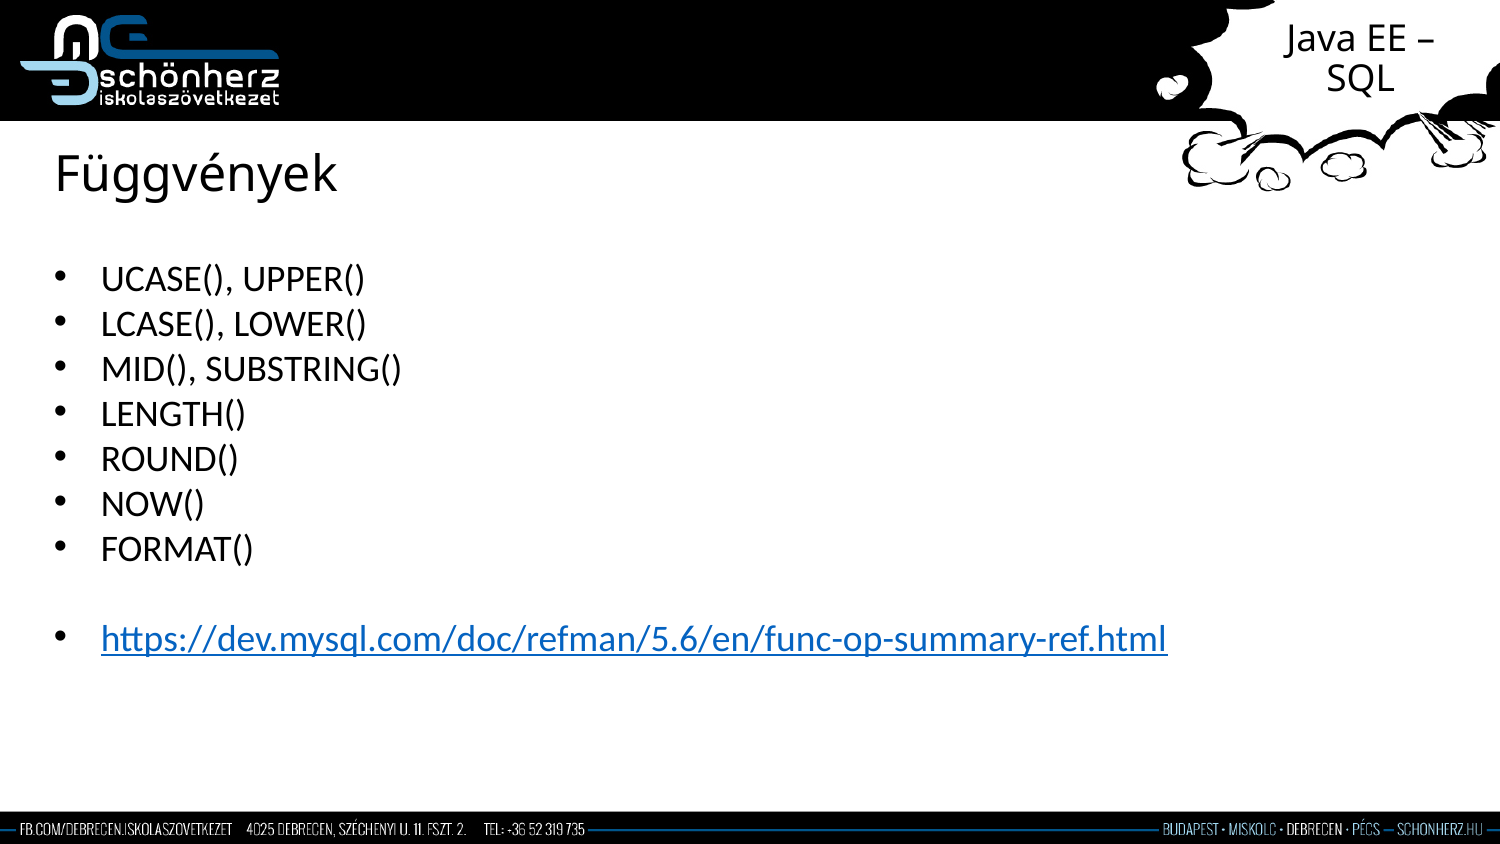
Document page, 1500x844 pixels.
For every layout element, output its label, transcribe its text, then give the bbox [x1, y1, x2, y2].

text_box UCASE(), UPPER() LCASE(), LOWER() MID(), SUBSTRING() LENGTH() ROUND() NOW() FORMAT() https://dev.mysql.com/doc/refman/5.6/en/func-op-summary-ref.html [39, 246, 1455, 711]
subtitle Függvények [39, 140, 1455, 213]
picture [0, 0, 1500, 844]
title Java EE – SQL [1233, 11, 1488, 107]
